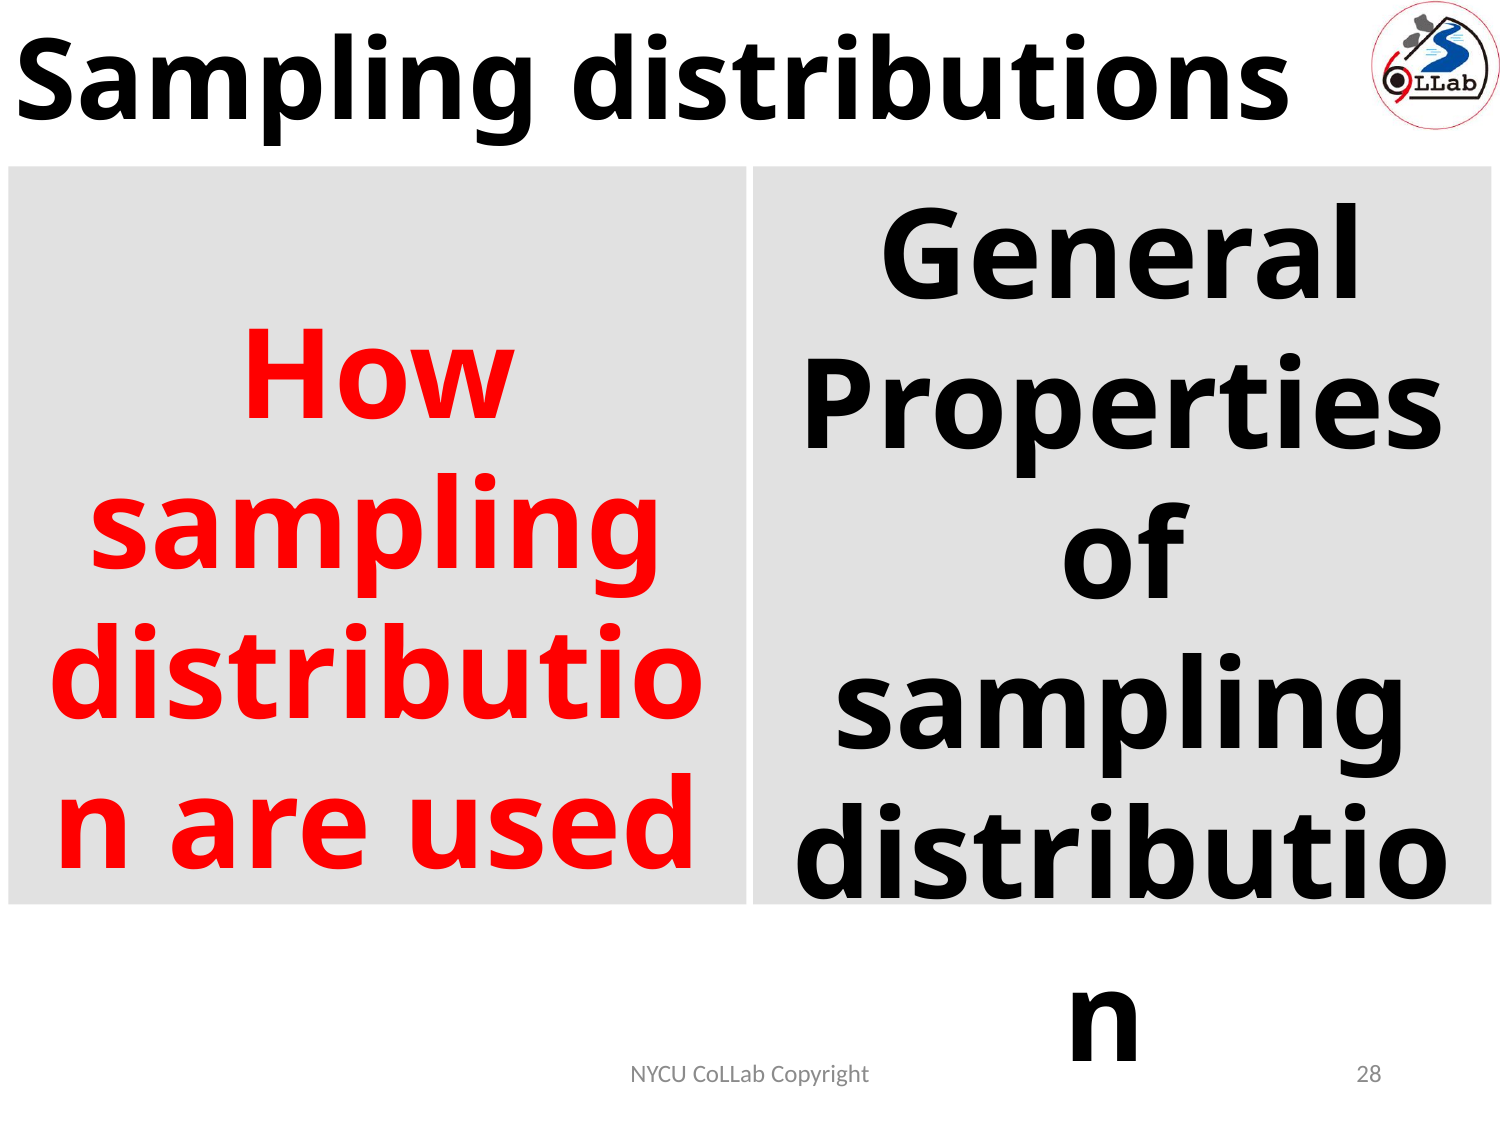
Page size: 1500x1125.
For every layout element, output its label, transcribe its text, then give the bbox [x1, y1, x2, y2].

text_box How sampling distribution are used [8, 166, 747, 905]
text_box General Properties of sampling distribution [753, 166, 1492, 905]
text_box Sampling distributions [0, 0, 1500, 1125]
picture [1370, 0, 1500, 131]
